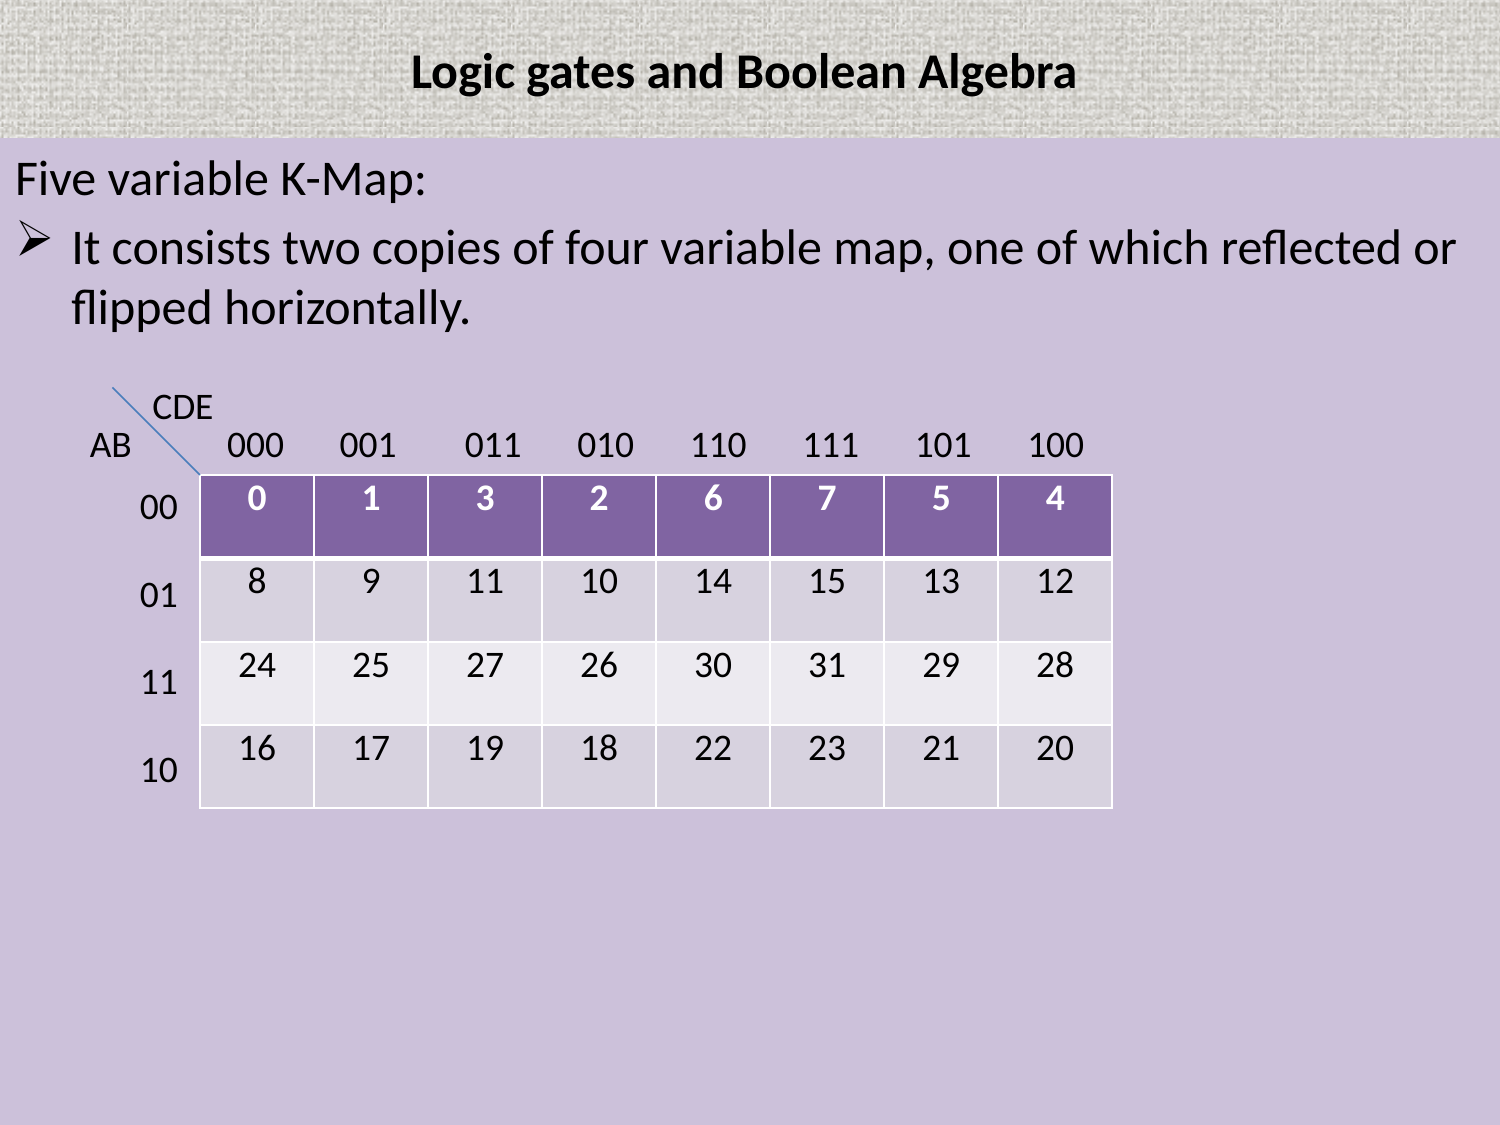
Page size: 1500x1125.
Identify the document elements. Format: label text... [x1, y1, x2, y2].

table_header 1 [315, 476, 427, 556]
text_box AB [74, 412, 107, 473]
table_cell 19 [429, 726, 541, 807]
table_cell 17 [315, 726, 427, 807]
table_cell 11 [429, 561, 541, 641]
table_cell 20 [999, 726, 1111, 807]
text_box 100 [1012, 412, 1100, 473]
table_cell 16 [201, 726, 313, 807]
text_box 010 [562, 412, 650, 473]
table_cell 10 [543, 561, 655, 641]
table_cell 18 [543, 726, 655, 807]
table_cell 23 [771, 726, 883, 807]
table_header 3 [429, 476, 541, 556]
text_box CDE [137, 374, 238, 435]
title Logic gates and Boolean Algebra [0, 0, 1500, 138]
table_cell 29 [885, 643, 997, 724]
table_cell 31 [771, 643, 883, 724]
table_cell 24 [201, 643, 313, 724]
text_box 000 [212, 412, 300, 473]
text_box 101 [899, 412, 988, 473]
table_cell 9 [315, 561, 427, 641]
table_cell 30 [657, 643, 769, 724]
table_header 7 [771, 476, 883, 556]
table_cell 21 [885, 726, 997, 807]
table_cell 15 [771, 561, 883, 641]
table_header 5 [885, 476, 997, 556]
table_cell 8 [201, 561, 313, 641]
table_cell 28 [999, 643, 1111, 724]
text_box 001 [324, 412, 413, 473]
table_cell 26 [543, 643, 655, 724]
text_box 011 [449, 412, 538, 473]
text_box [112, 387, 201, 476]
table_cell 25 [315, 643, 427, 724]
table_header 4 [999, 476, 1111, 556]
text_box 00 [124, 483, 200, 535]
table_cell 22 [657, 726, 769, 807]
text_box 01 [124, 562, 200, 623]
text_box 11 [124, 649, 200, 710]
table_cell 14 [657, 561, 769, 641]
table_cell 27 [429, 643, 541, 724]
table_header 2 [543, 476, 655, 556]
text_box 110 [674, 412, 763, 473]
table_header 0 [201, 476, 313, 556]
text_box 10 [124, 737, 200, 798]
table_header 6 [657, 476, 769, 556]
text_box 111 [787, 412, 875, 473]
table_cell 12 [999, 561, 1111, 641]
list Five variable K-Map: It consists two copies of four variable map, one of which reflected or flipped horizontally. [0, 138, 1500, 1125]
table_cell 13 [885, 561, 997, 641]
